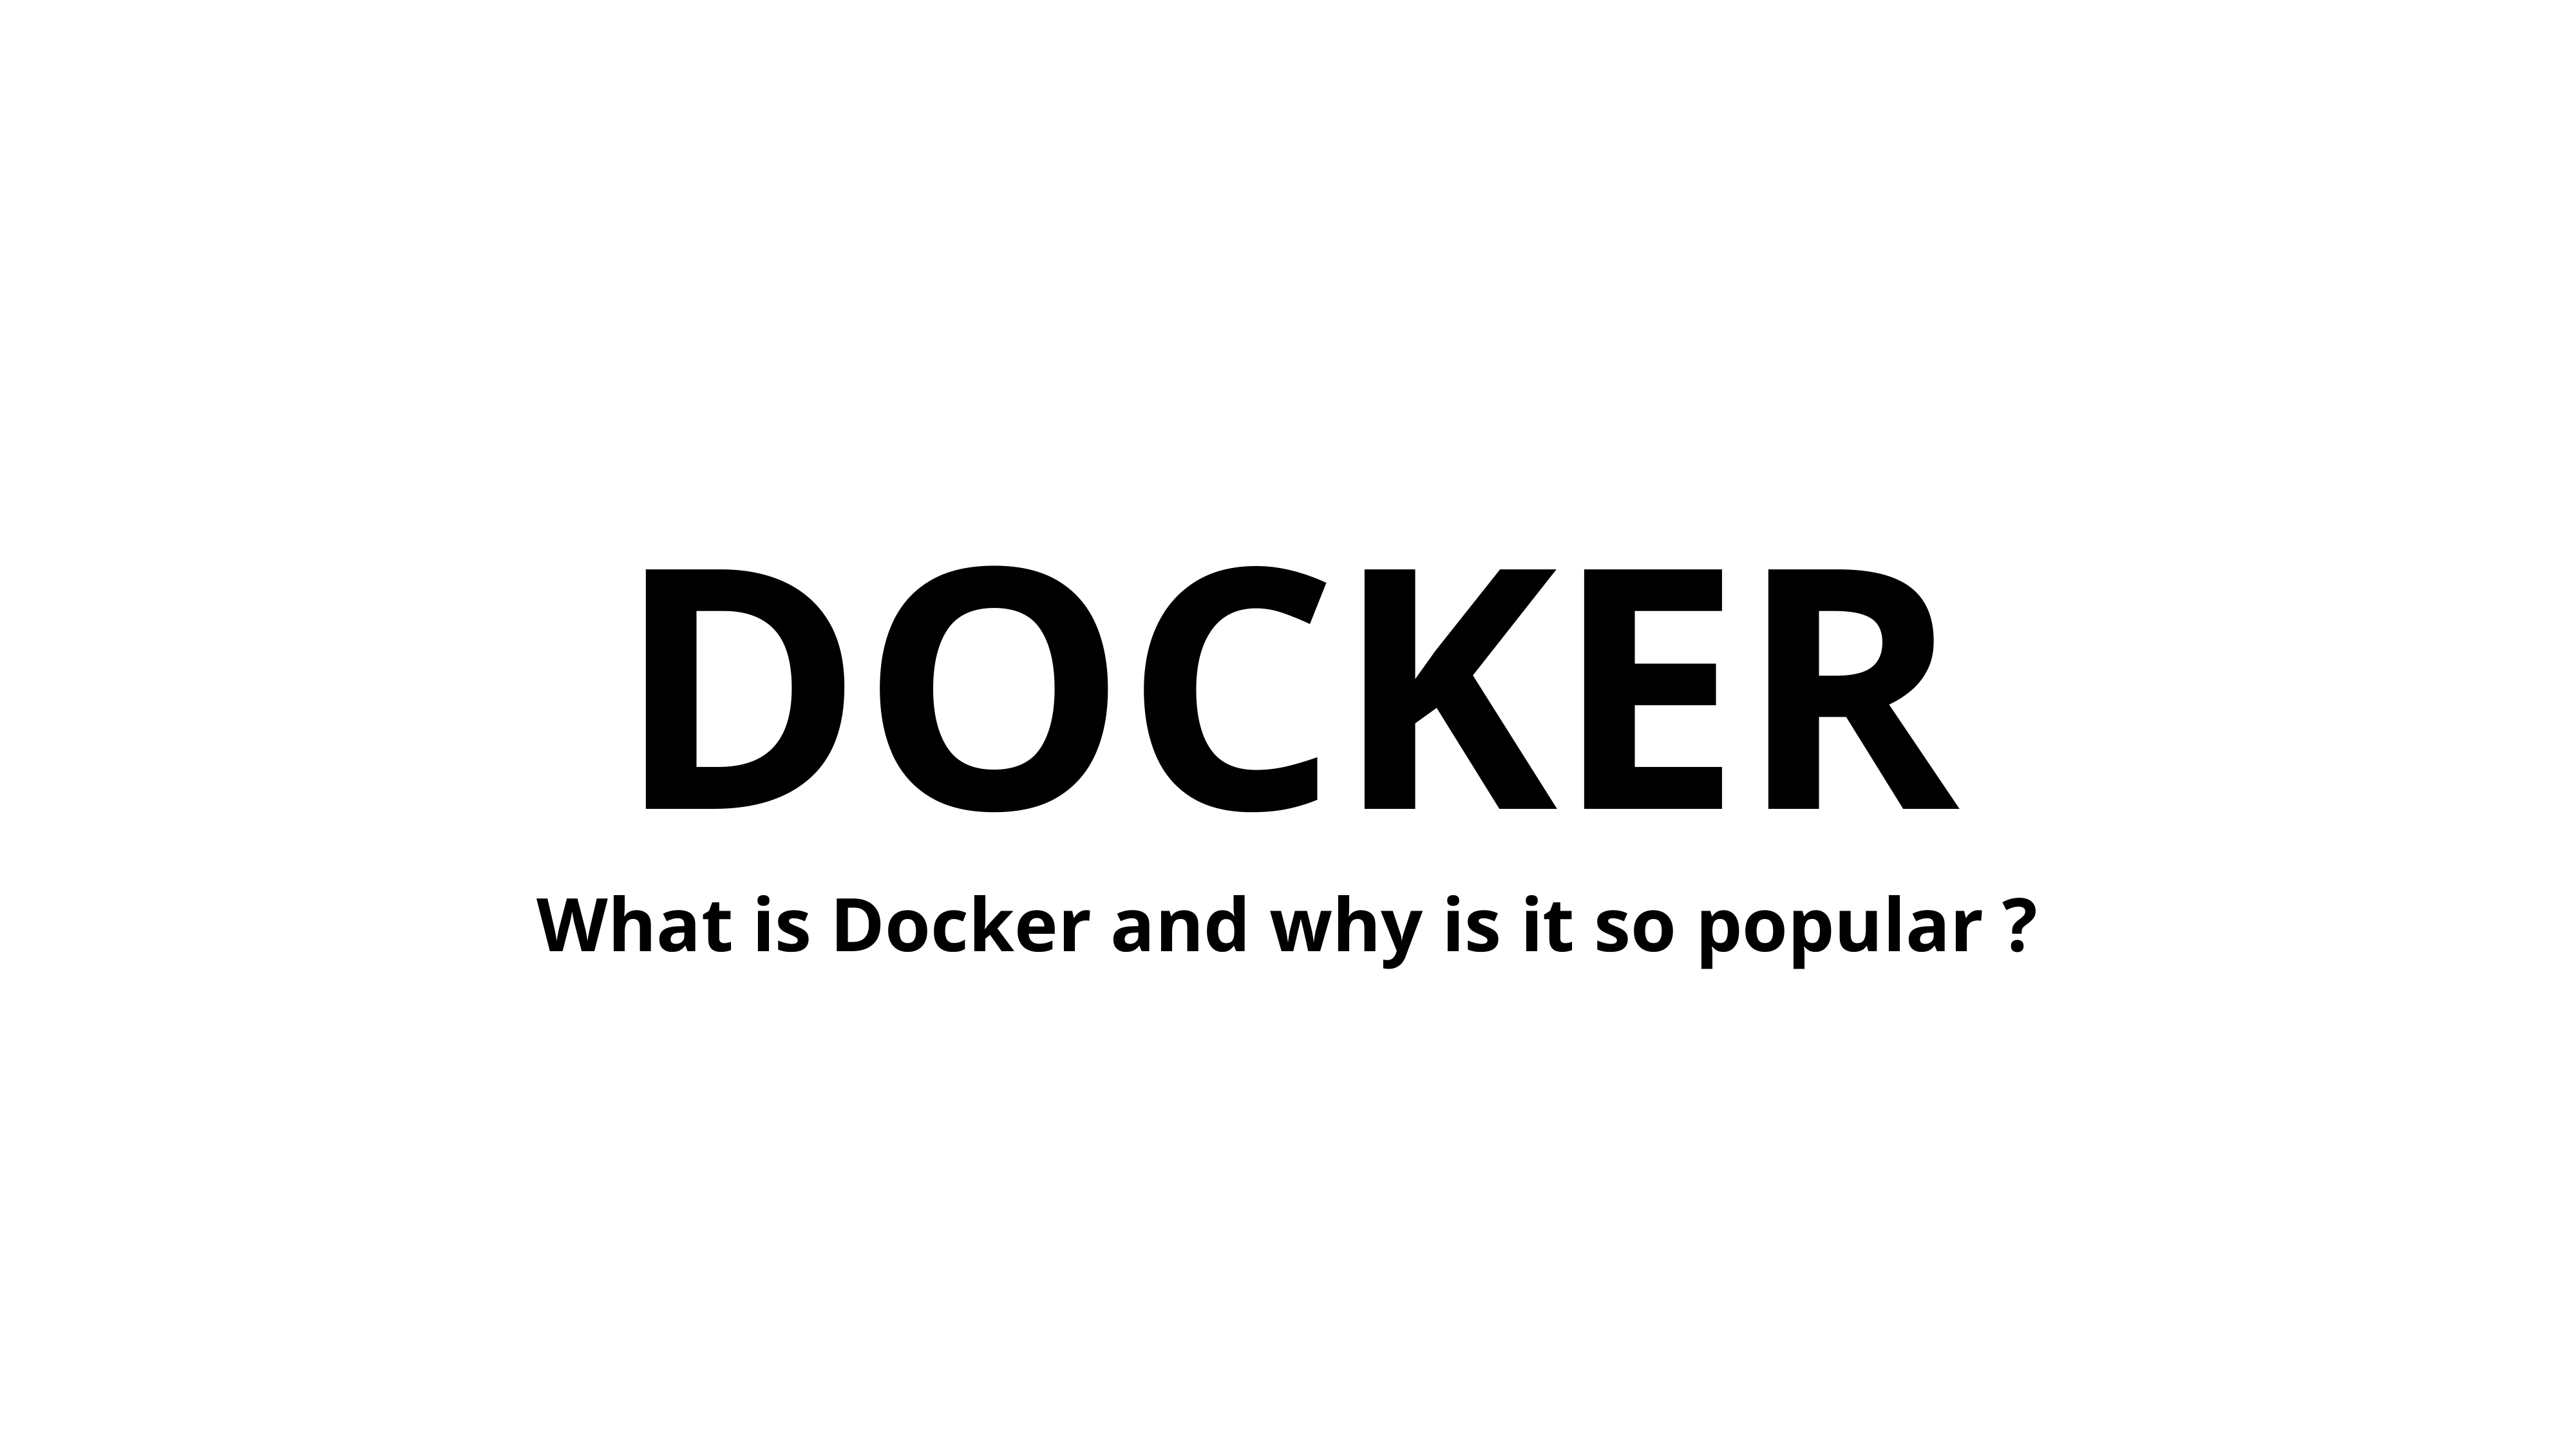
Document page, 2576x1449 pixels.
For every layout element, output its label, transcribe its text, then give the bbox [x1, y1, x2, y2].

list What is Docker and why is it so popular ? [127, 872, 2449, 972]
list DOCKER [127, 113, 2449, 872]
